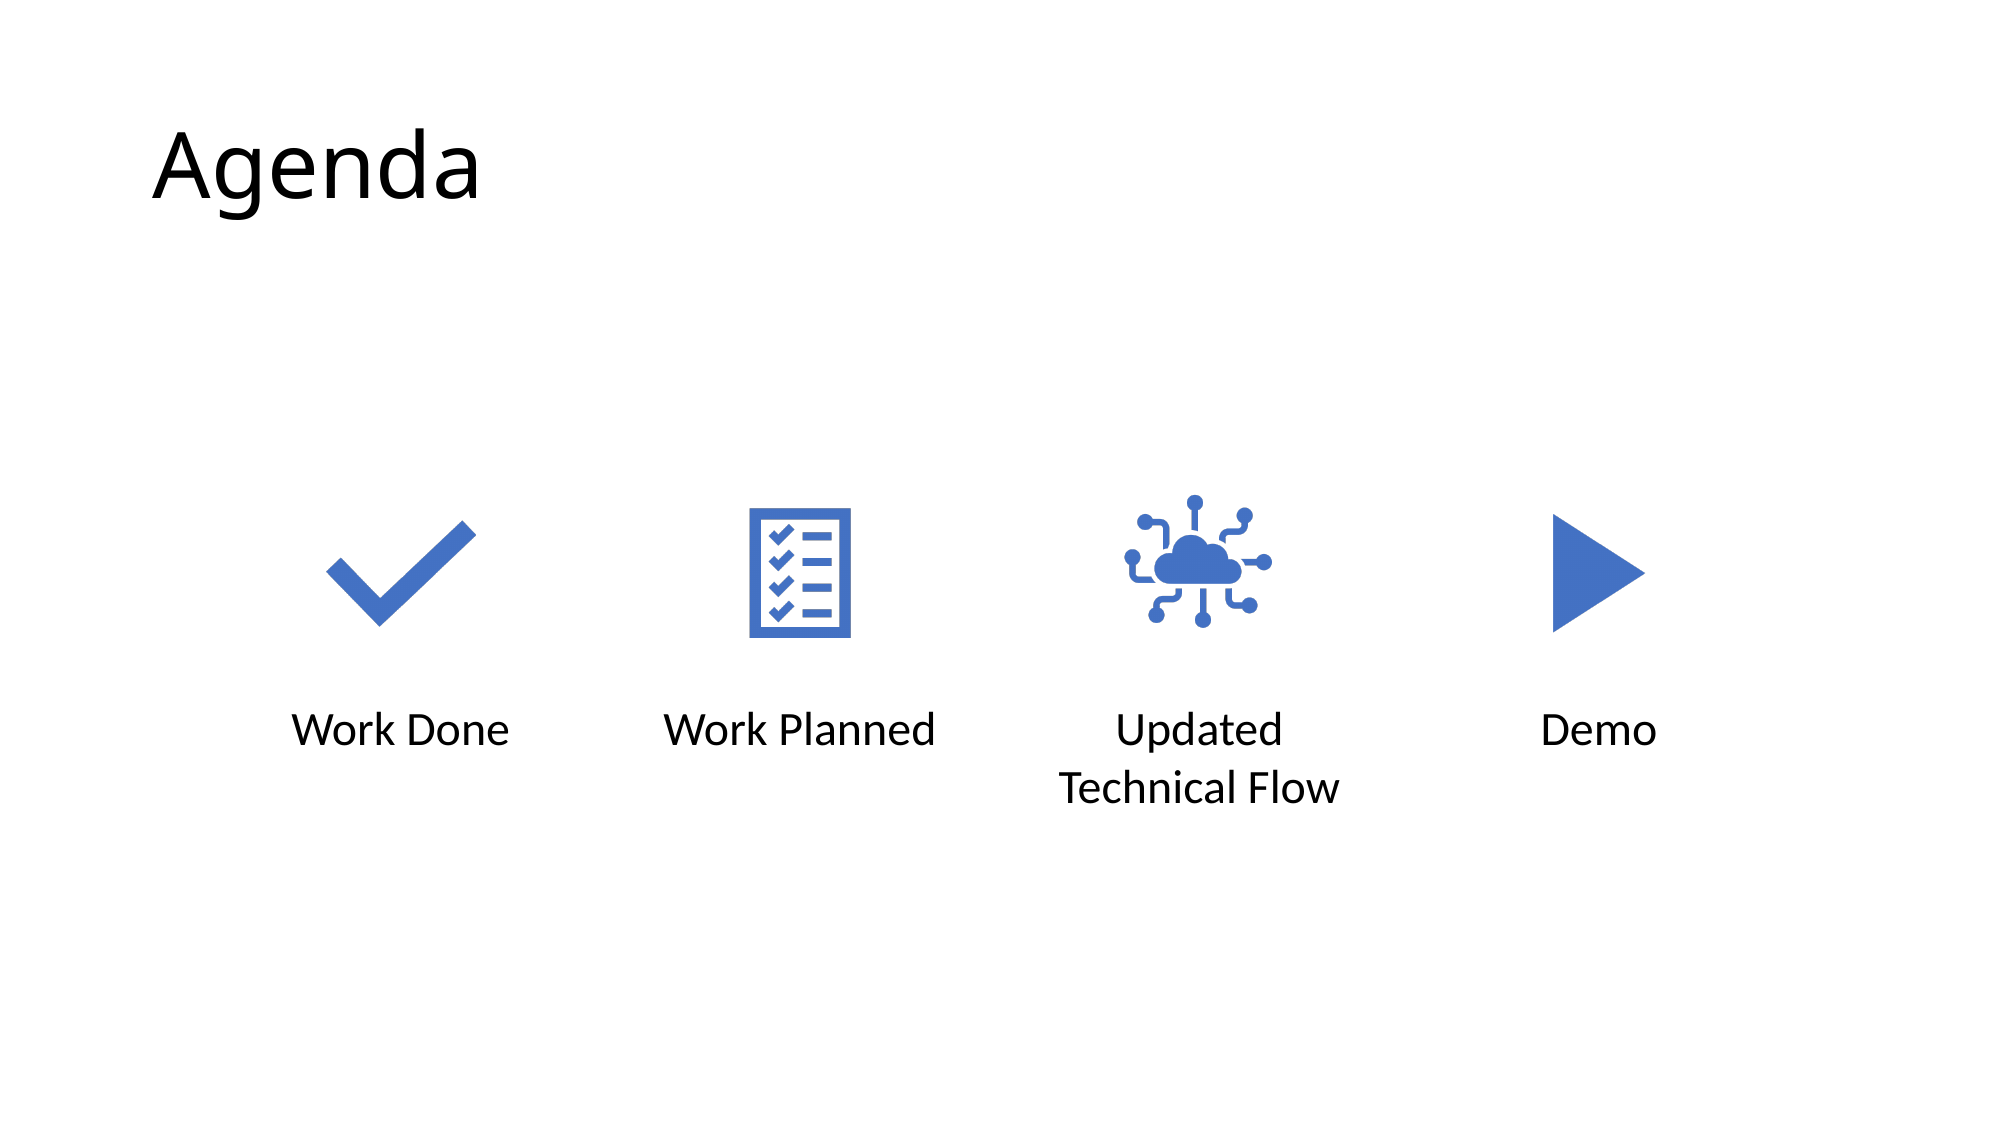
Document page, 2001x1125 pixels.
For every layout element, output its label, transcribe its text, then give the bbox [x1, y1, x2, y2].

title Agenda [137, 59, 1863, 278]
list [137, 299, 1863, 1014]
